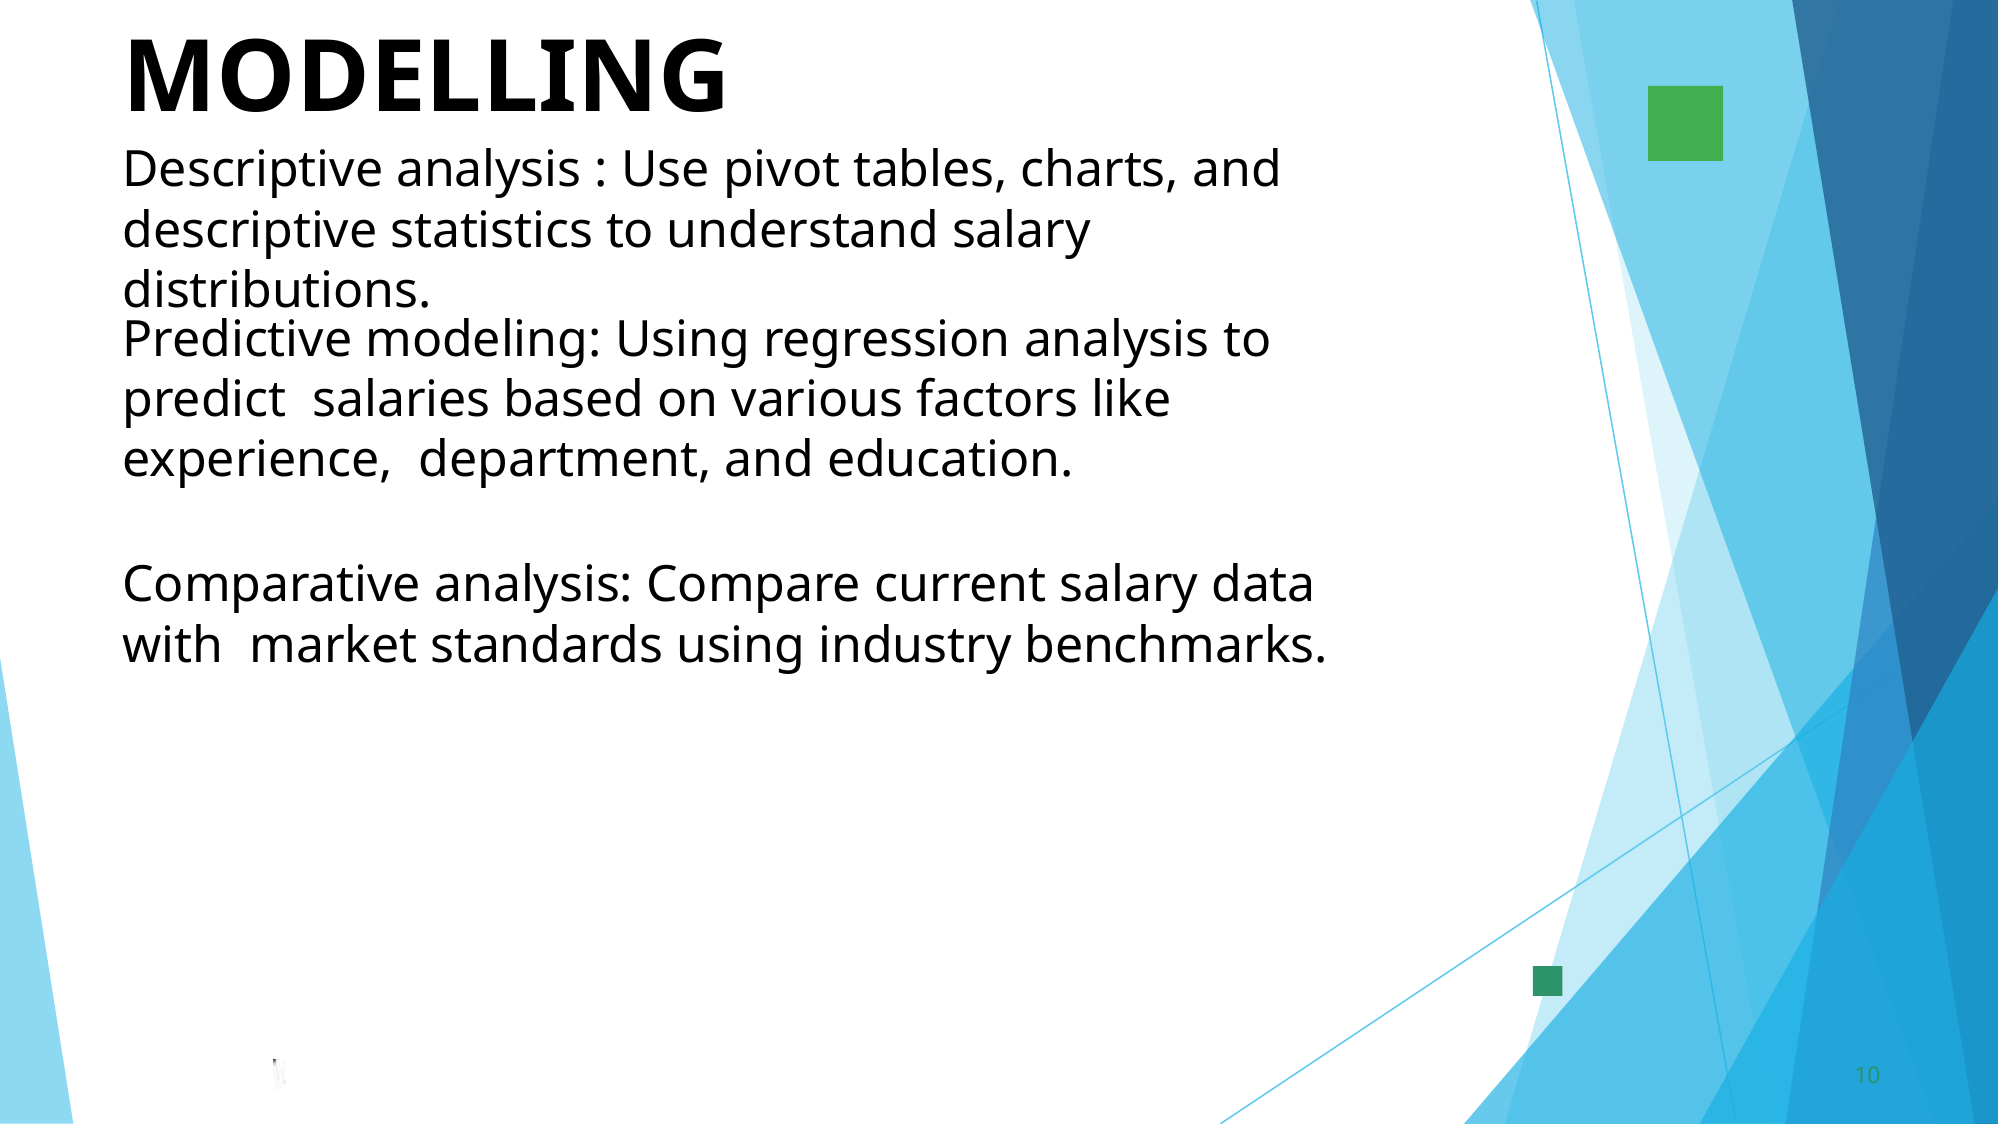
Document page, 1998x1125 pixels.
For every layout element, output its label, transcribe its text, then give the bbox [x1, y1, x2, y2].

text_box [1648, 85, 1724, 161]
picture [272, 1059, 286, 1090]
text_box Predictive modeling: Using regression analysis to predict salaries based on various factors like experience, department, and education. Comparative analysis: Compare current salary data with market standards using industry benchmarks. [120, 304, 1394, 672]
title MODELLING Descriptive analysis : Use pivot tables, charts, and descriptive statistics to understand salary distributions. [120, 0, 1389, 304]
text_box [1532, 966, 1563, 996]
text_box 10 [1848, 1060, 1885, 1092]
